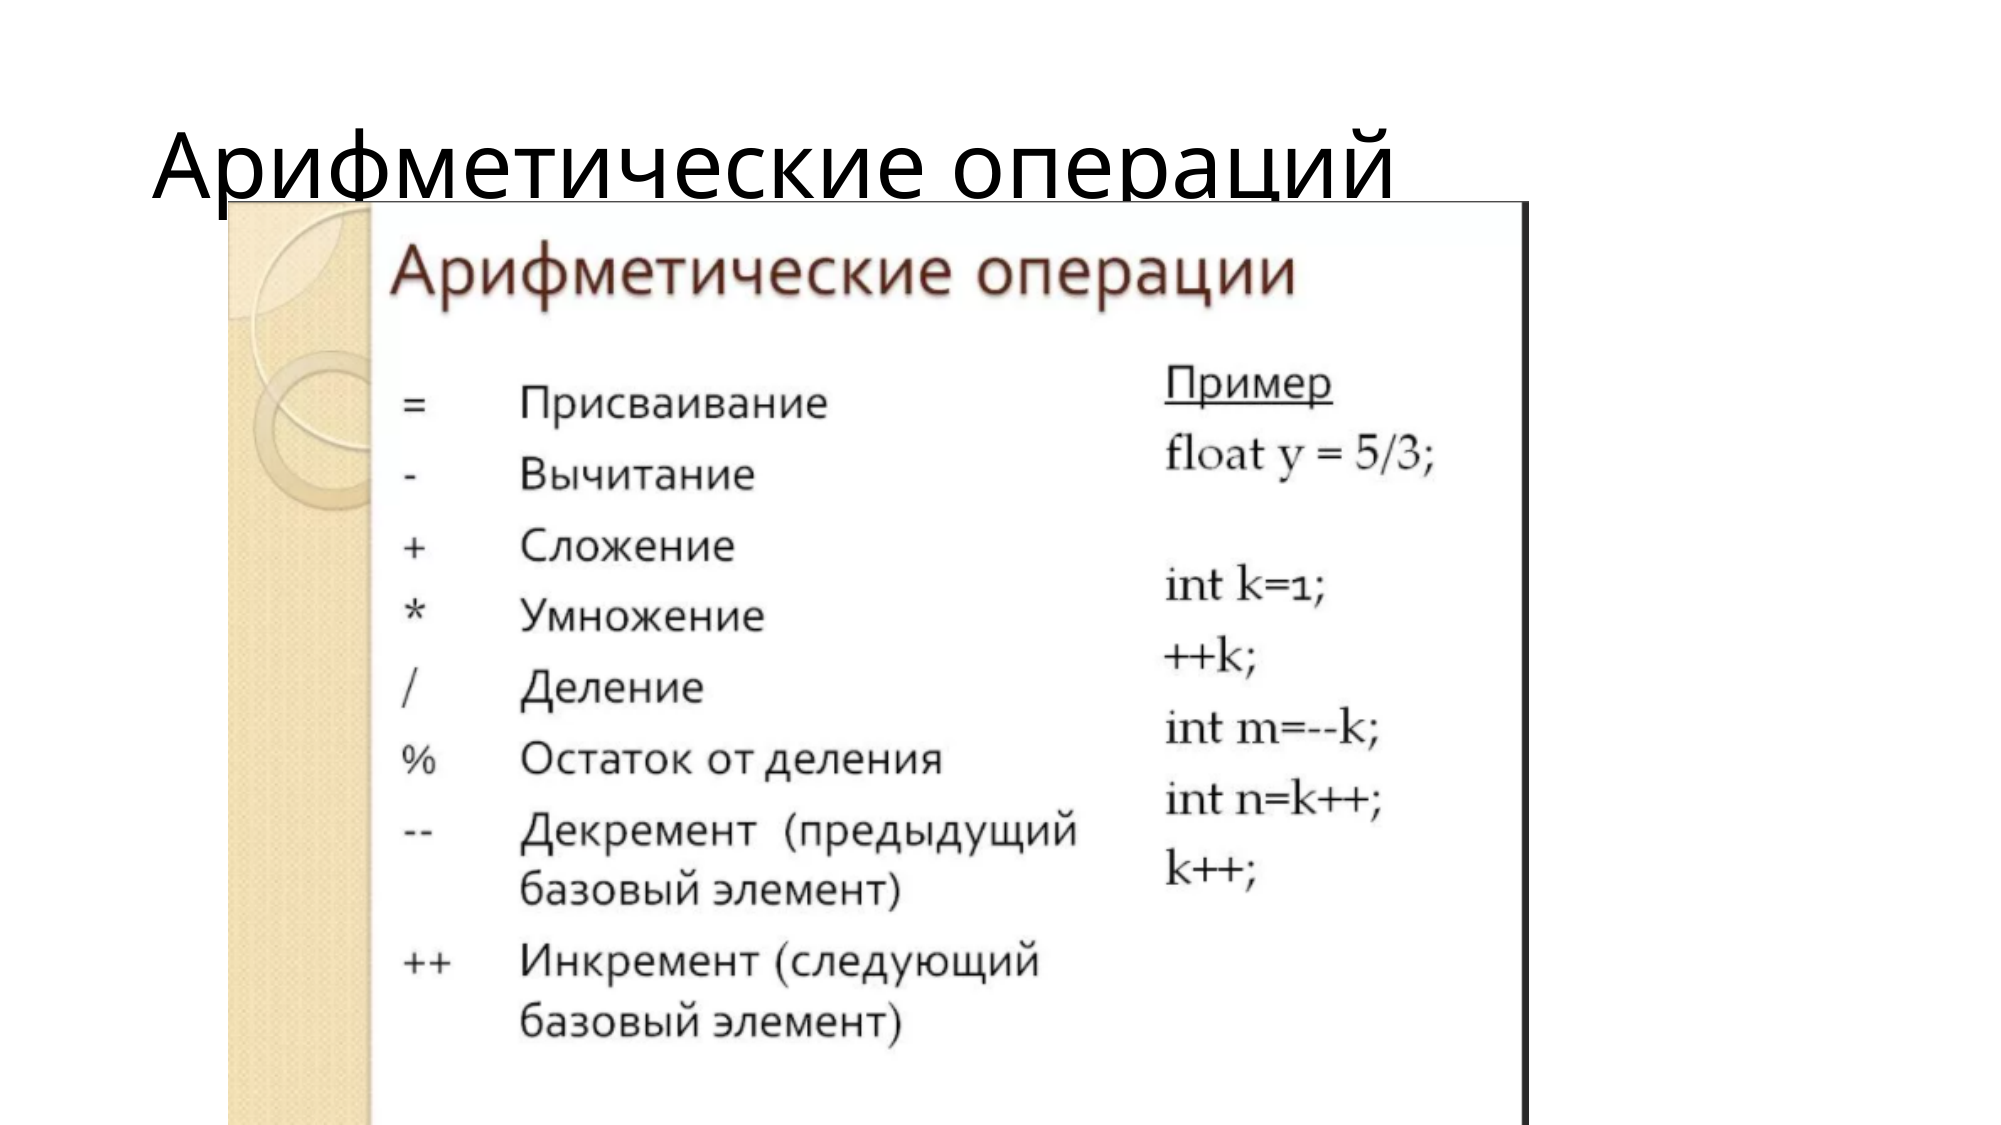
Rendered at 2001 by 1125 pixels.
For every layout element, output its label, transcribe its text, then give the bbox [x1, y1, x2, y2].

title Арифметические операций [137, 59, 1863, 278]
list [228, 201, 1529, 1125]
